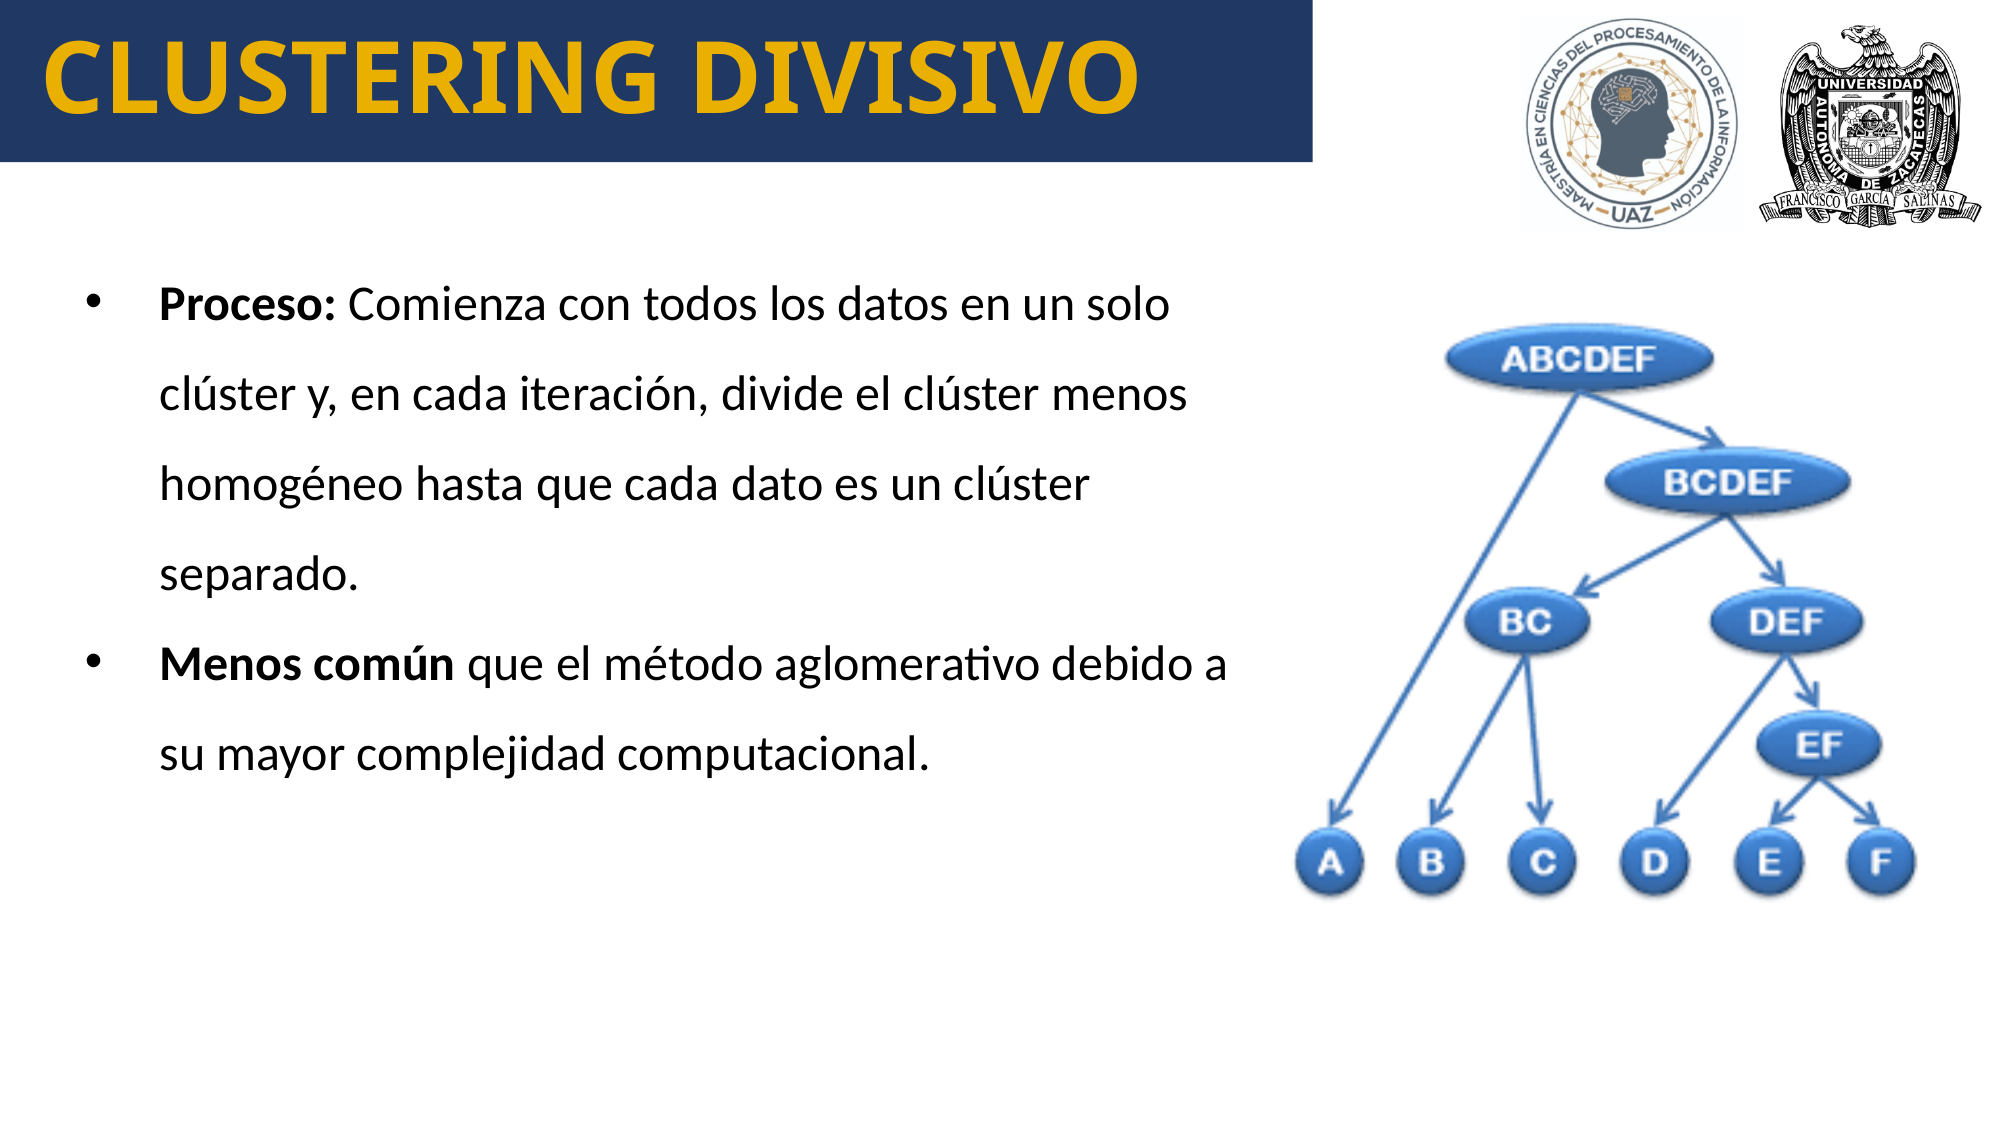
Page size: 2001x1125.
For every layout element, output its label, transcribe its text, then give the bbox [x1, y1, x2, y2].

picture [1285, 307, 1958, 923]
text_box Clustering Divisivo [0, 0, 1313, 163]
picture [1521, 15, 1985, 233]
text_box Proceso: Comienza con todos los datos en un solo clúster y, en cada iteración, divide el clúster menos homogéneo hasta que cada dato es un clúster separado. Menos común que el método aglomerativo debido a su mayor complejidad computacional. [70, 232, 1271, 788]
